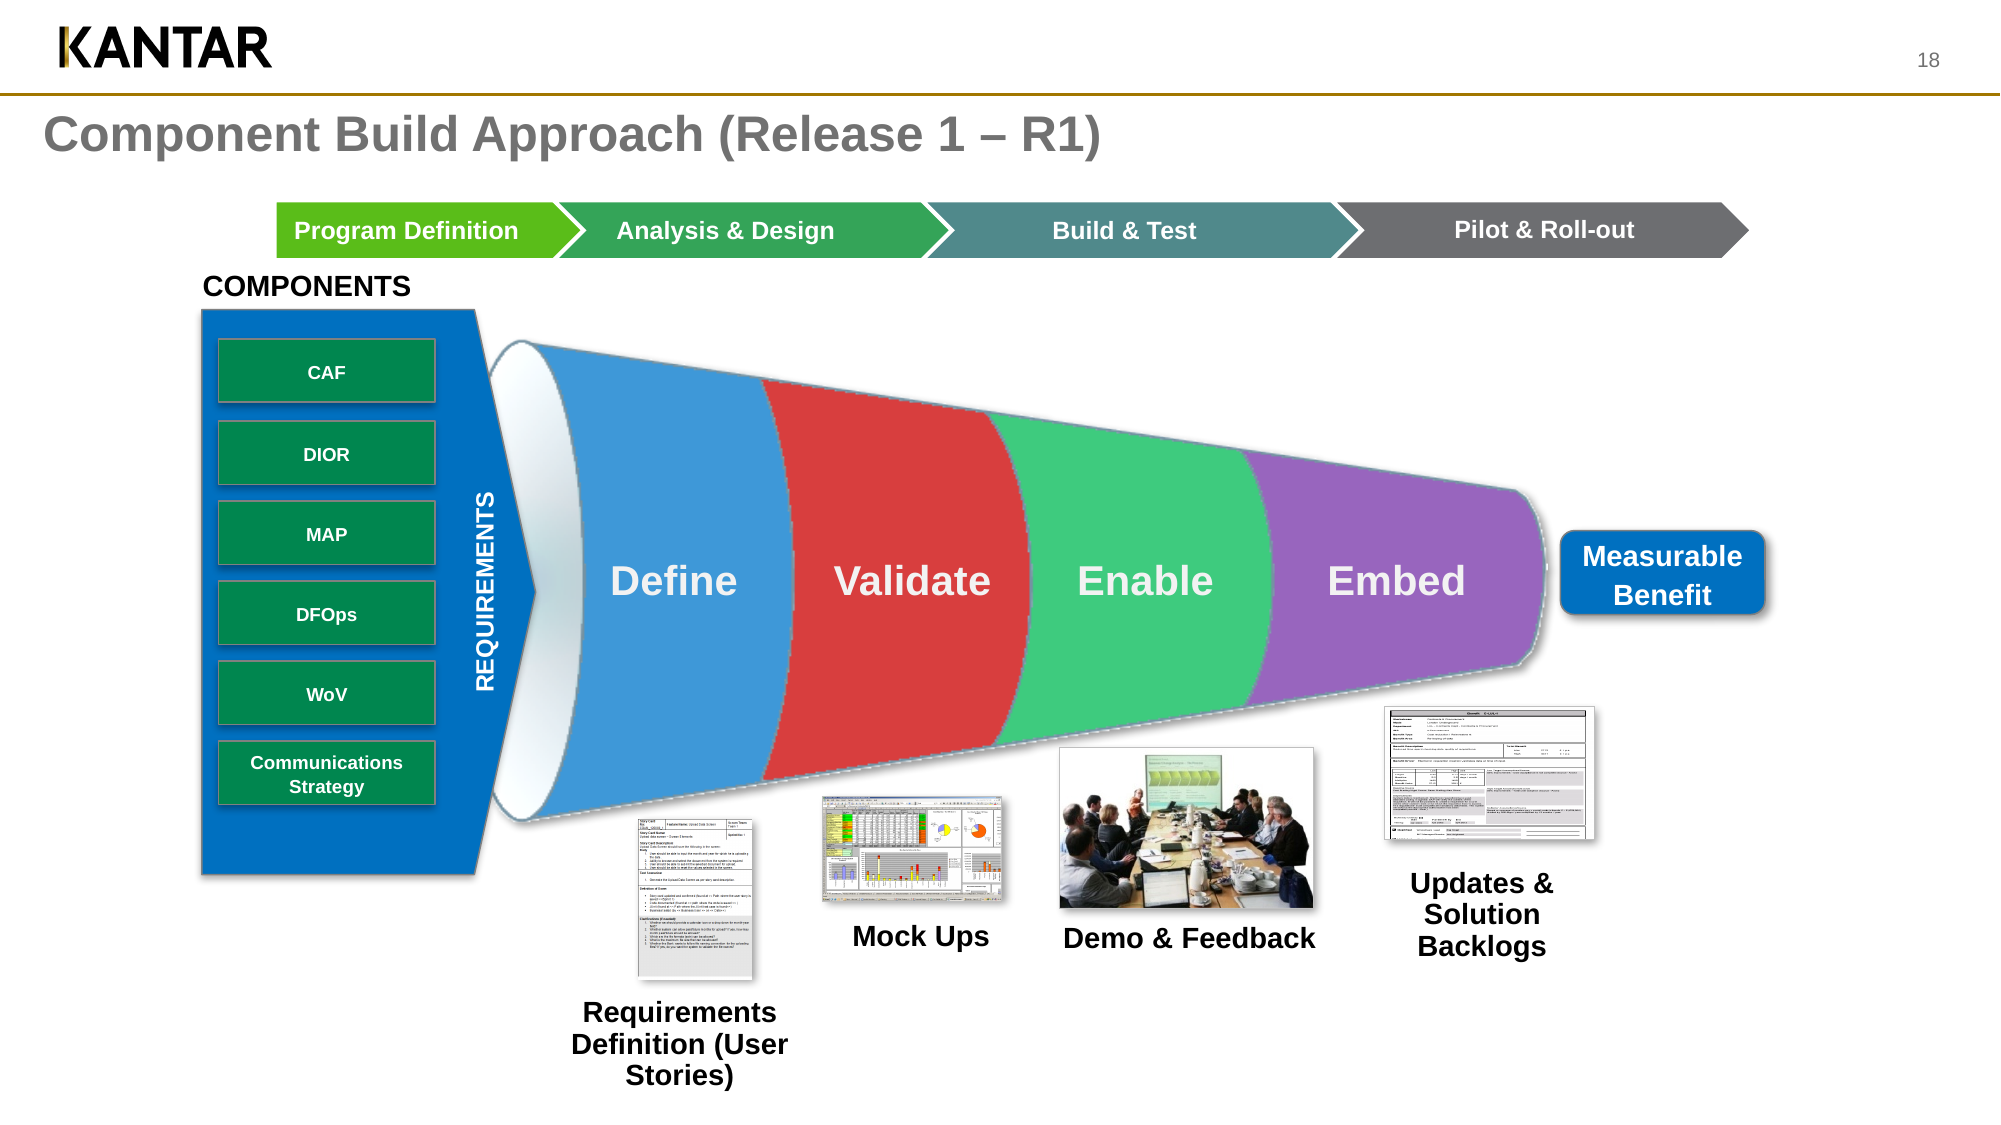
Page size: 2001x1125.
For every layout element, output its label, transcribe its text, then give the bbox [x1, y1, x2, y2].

text_box CAF [218, 338, 435, 403]
picture [456, 337, 1595, 980]
slide_number 18 [1780, 43, 1941, 76]
text_box Measurable Benefit [1560, 530, 1766, 615]
text_box Demo & Feedback [1025, 915, 1355, 962]
text_box Communications Strategy [218, 741, 435, 805]
text_box Updates & Solution Backlogs [1370, 860, 1595, 971]
text_box Requirements Definition (User Stories) [529, 990, 831, 1100]
text_box Mock Ups [825, 913, 1018, 960]
title Component Build Approach (Release 1 – R1) [43, 101, 1449, 185]
text_box DFOps [218, 581, 435, 645]
text_box DIOR [218, 421, 435, 485]
text_box MAP [218, 501, 435, 565]
text_box REQUIREMENTS [201, 309, 486, 875]
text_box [273, 200, 1753, 261]
text_box COMPONENTS [187, 259, 427, 310]
text_box WoV [218, 661, 435, 725]
picture [56, 24, 276, 70]
